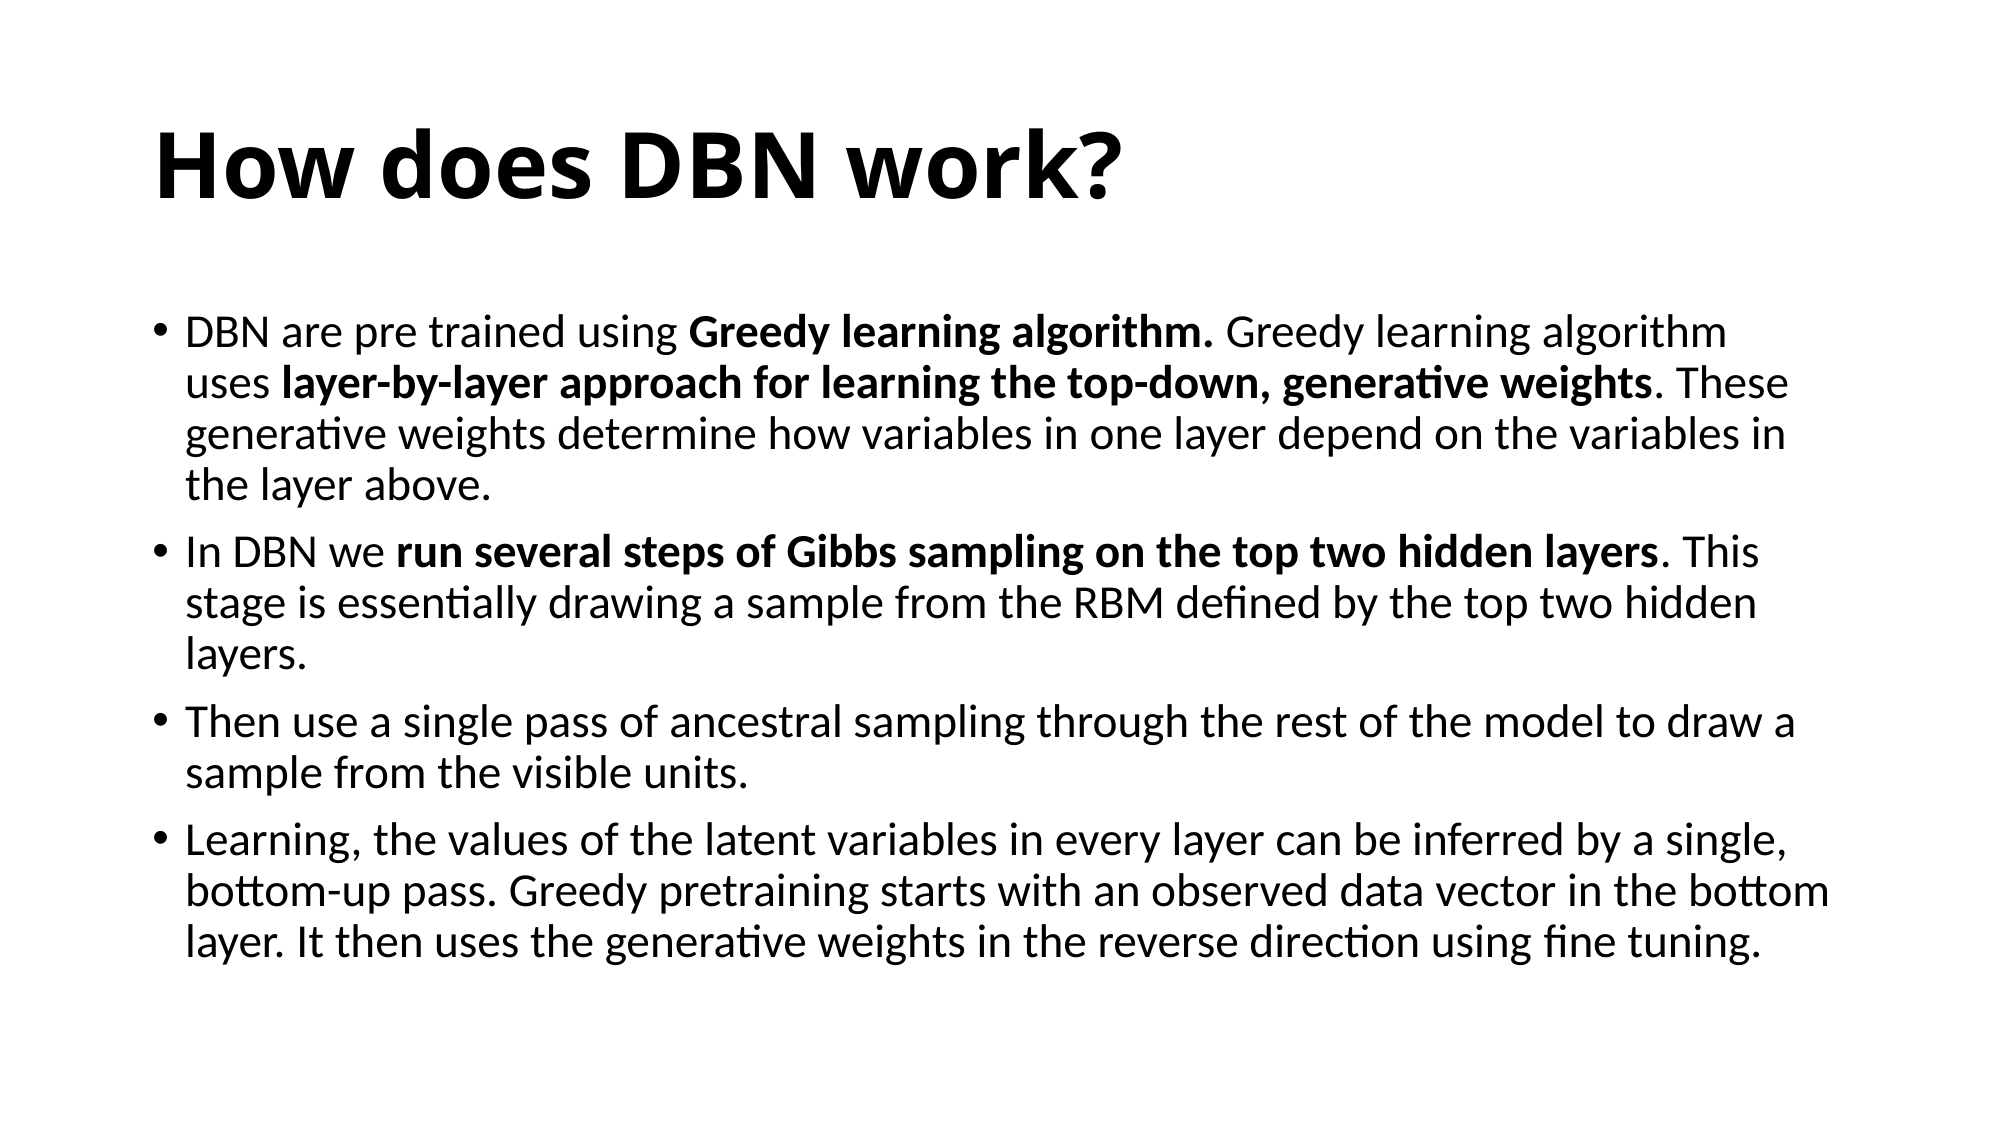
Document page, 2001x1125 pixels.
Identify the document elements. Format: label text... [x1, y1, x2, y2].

list DBN are pre trained using Greedy learning algorithm. Greedy learning algorithm uses layer-by-layer approach for learning the top-down, generative weights. These generative weights determine how variables in one layer depend on the variables in the layer above. In DBN we run several steps of Gibbs sampling on the top two hidden layers. This stage is essentially drawing a sample from the RBM deﬁned by the top two hidden layers. Then use a single pass of ancestral sampling through the rest of the model to draw a sample from the visible units. Learning, the values of the latent variables in every layer can be inferred by a single, bottom-up pass. Greedy pretraining starts with an observed data vector in the bottom layer. It then uses the generative weights in the reverse direction using fine tuning. [137, 299, 1863, 1014]
title How does DBN work? [137, 59, 1863, 278]
